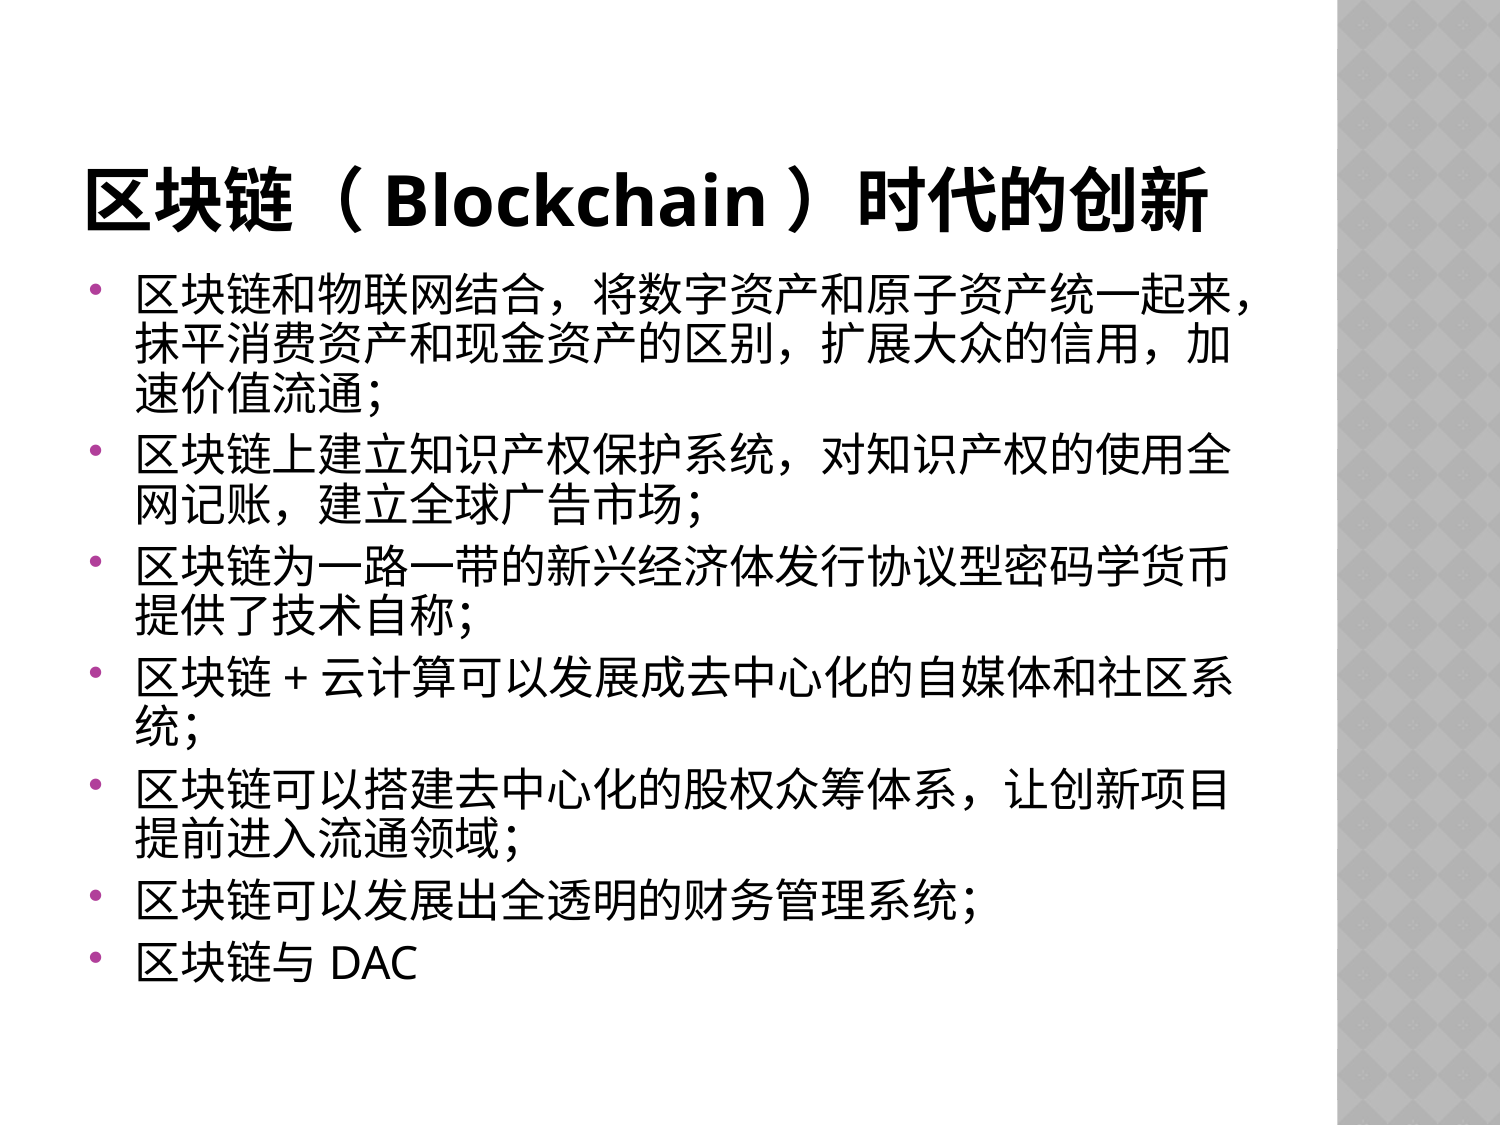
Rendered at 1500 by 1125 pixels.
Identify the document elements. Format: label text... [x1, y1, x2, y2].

title 区块链（Blockchain）时代的创新 [75, 52, 1263, 241]
list 区块链和物联网结合，将数字资产和原子资产统一起来，抹平消费资产和现金资产的区别，扩展大众的信用，加速价值流通； 区块链上建立知识产权保护系统，对知识产权的使用全网记账，建立全球广告市场； 区块链为一路一带的新兴经济体发行协议型密码学货币提供了技术自称； 区块链+云计算可以发展成去中心化的自媒体和社区系统； 区块链可以搭建去中心化的股权众筹体系，让创新项目提前进入流通领域； 区块链可以发展出全透明的财务管理系统； 区块链与DAC [74, 263, 1263, 1060]
